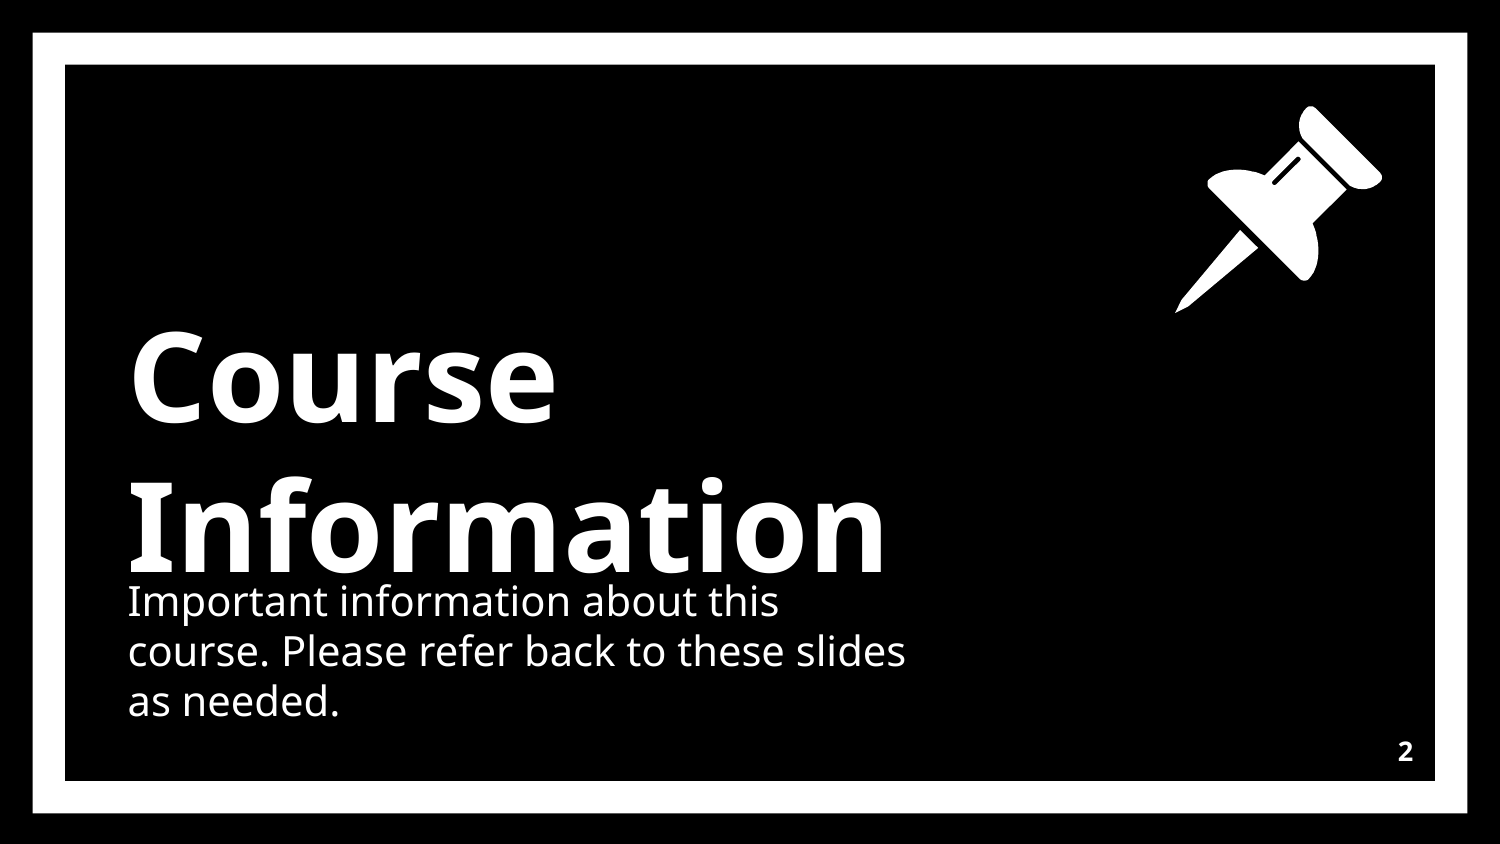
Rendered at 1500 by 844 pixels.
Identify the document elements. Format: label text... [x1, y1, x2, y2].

subtitle Important information about this course. Please refer back to these slides as needed. [112, 559, 948, 689]
title Course Information [112, 422, 948, 559]
slide_number 2 [1338, 720, 1429, 786]
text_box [1174, 105, 1383, 314]
